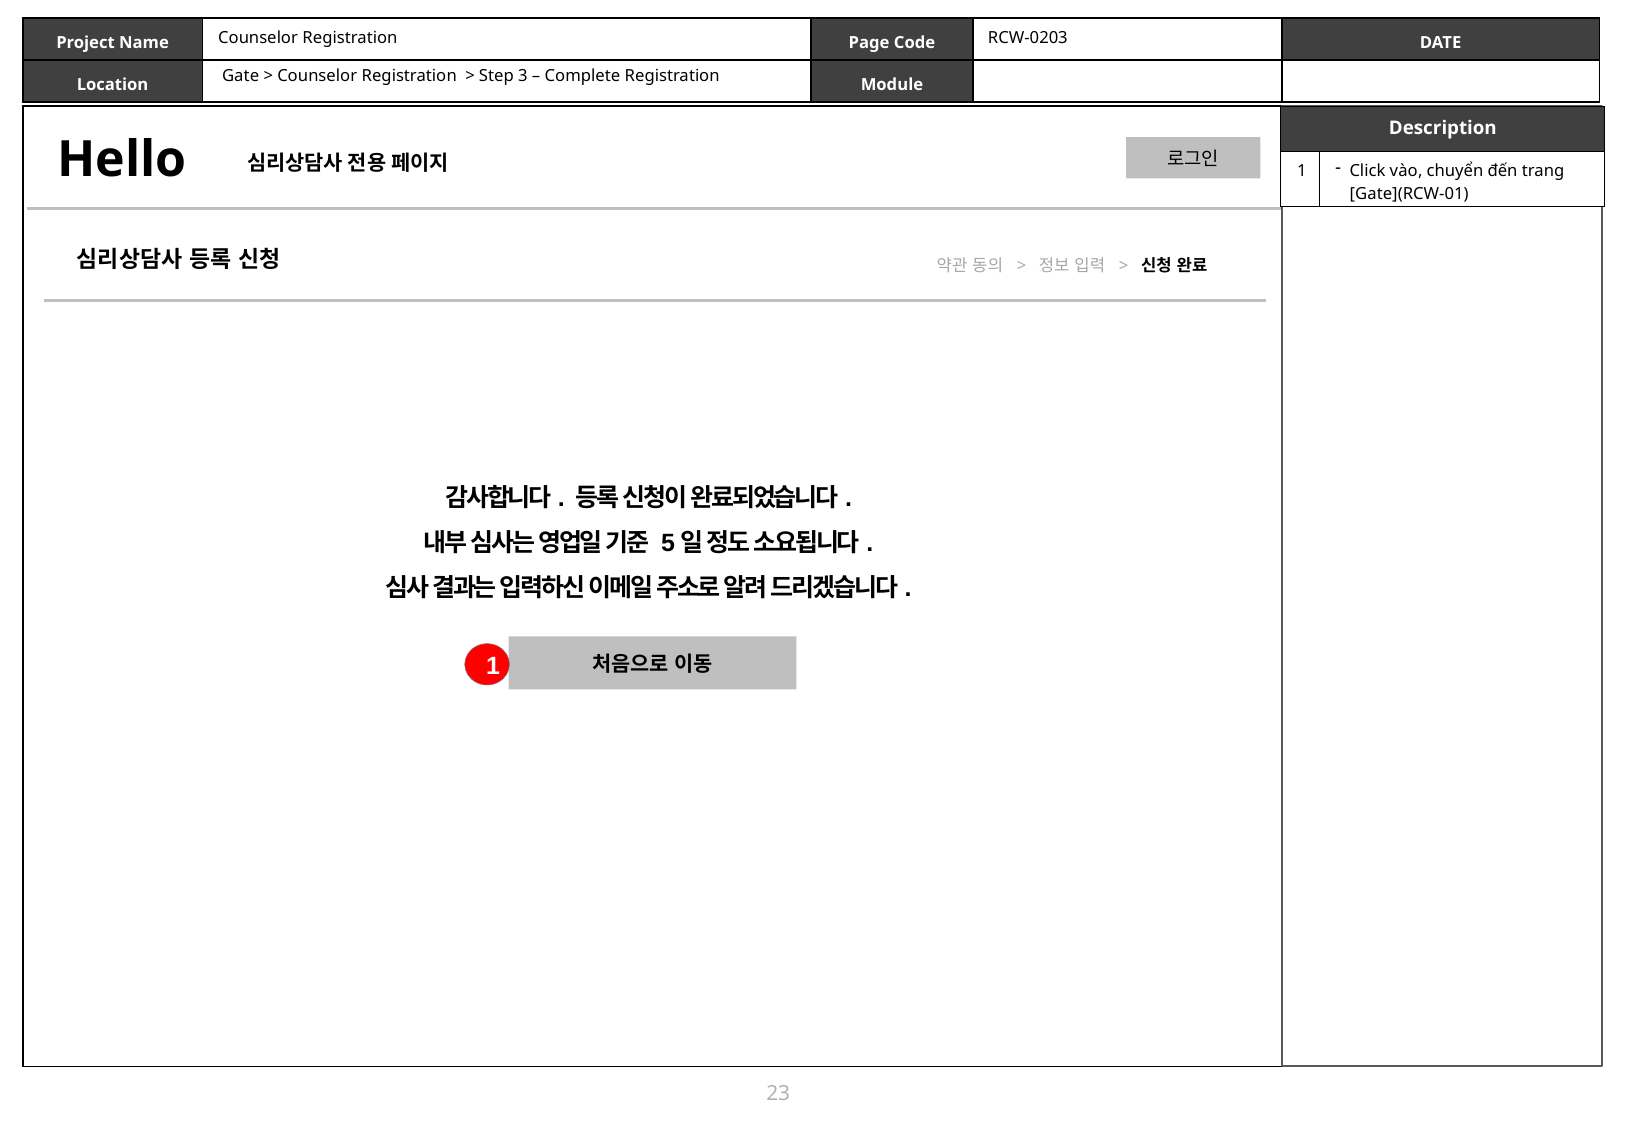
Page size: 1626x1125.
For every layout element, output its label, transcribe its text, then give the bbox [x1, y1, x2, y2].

text_box Counselor Registration [203, 19, 417, 54]
table_header Description [1281, 107, 1604, 151]
text_box Gate > Counselor Registration > Step 3 – Complete Registration [207, 57, 736, 93]
text_box RCW-0203 [973, 19, 1083, 54]
text_box 약관 동의 > 정보 입력 > 신청 완료 [921, 247, 1223, 283]
table_cell Click vào, chuyển đến trang [Gate](RCW-01) [1320, 152, 1604, 206]
text_box 1 [462, 641, 512, 688]
slide_number 23 [588, 1063, 968, 1124]
text_box 심리상담사 등록 신청 [61, 237, 296, 280]
table_cell 1 [1281, 152, 1319, 206]
text_box 처음으로 이동 [506, 634, 799, 691]
text_box 감사합니다. 등록 신청이 완료되었습니다. 내부 심사는 영업일 기준 5일 정도 소요됩니다. 심사 결과는 입력하신 이메일 주소로 알려 드리겠습니다. [370, 459, 927, 609]
